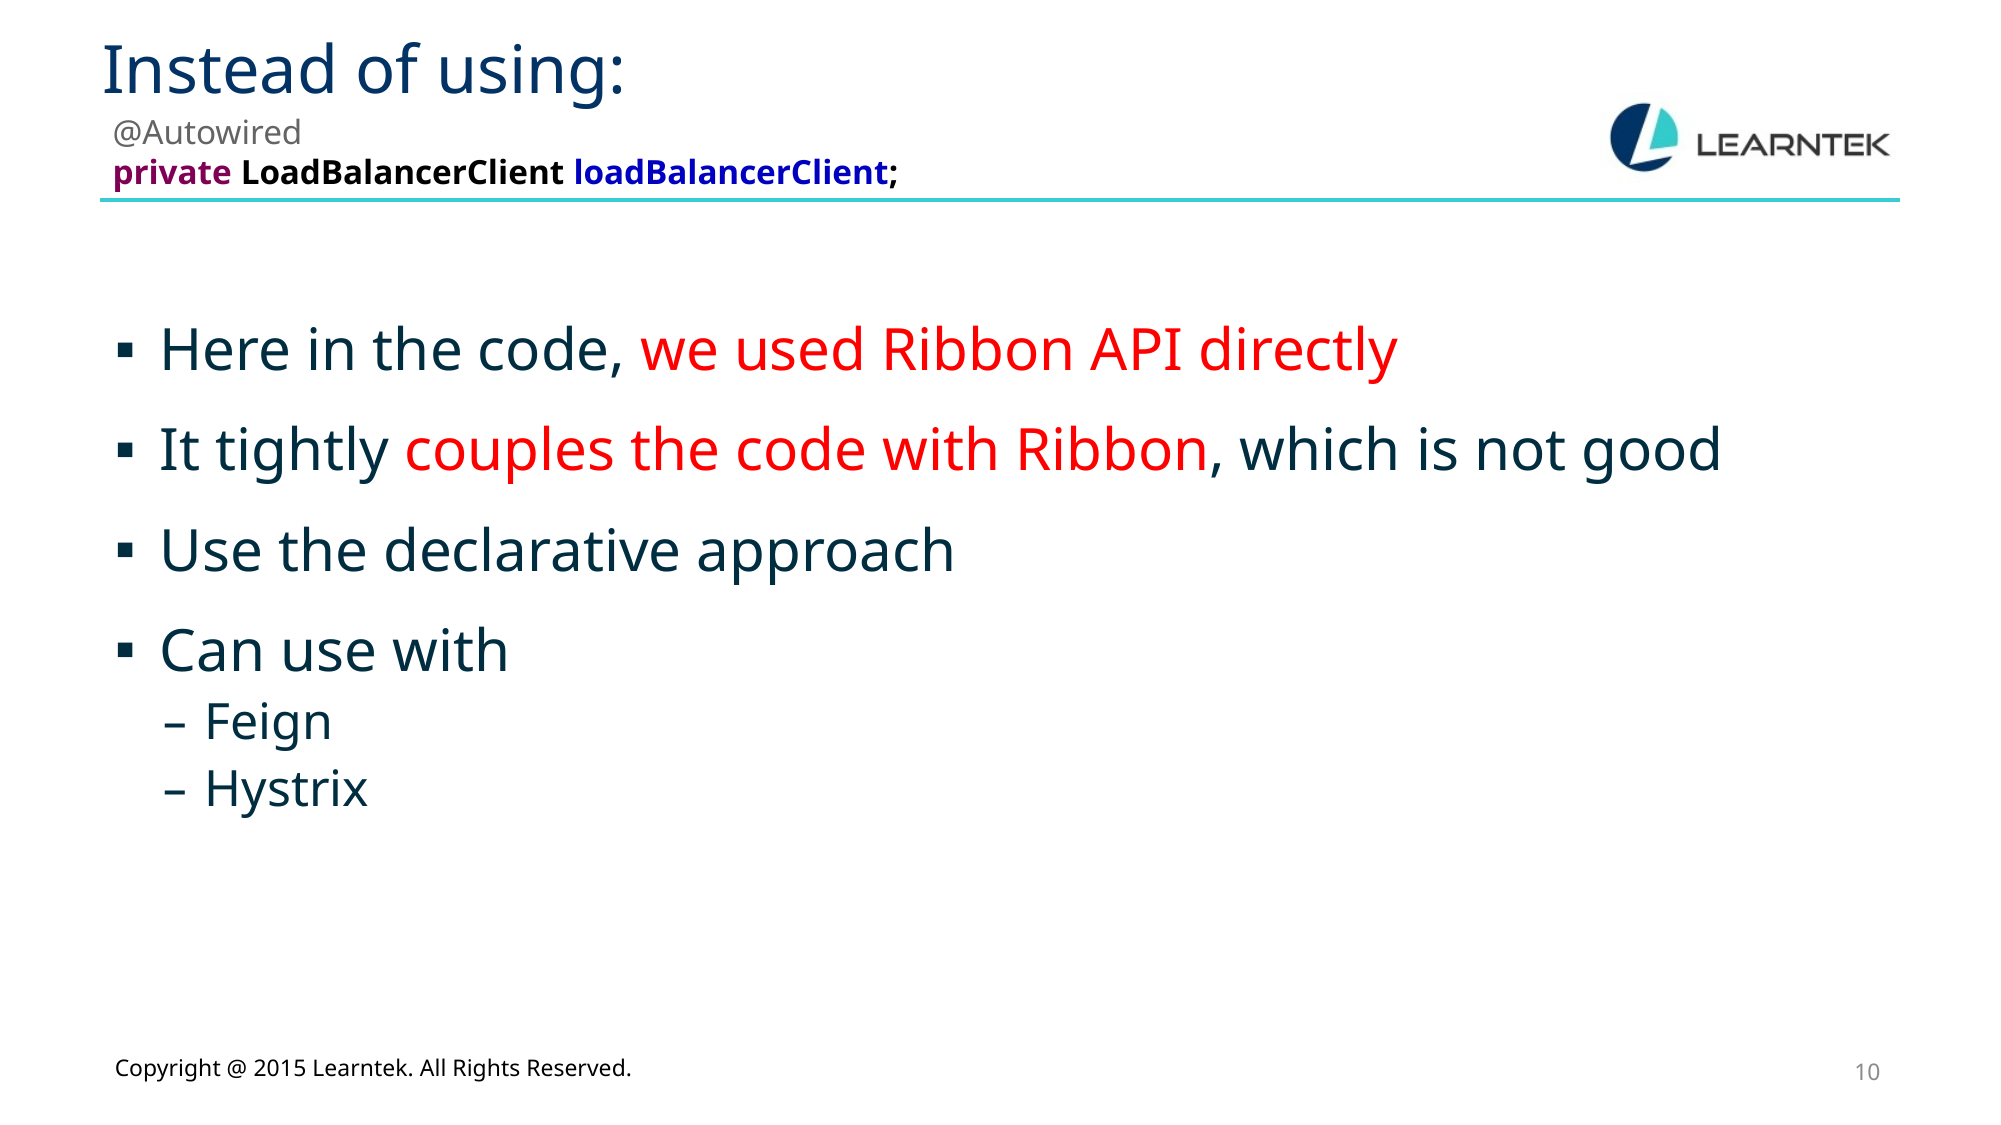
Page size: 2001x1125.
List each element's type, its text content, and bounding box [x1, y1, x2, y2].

text_box @Autowired private LoadBalancerClient loadBalancerClient; [97, 103, 1182, 199]
slide_number 10 [1708, 1050, 1896, 1096]
footer Copyright @ 2015 Learntek. All Rights Reserved. [99, 1044, 1138, 1090]
picture [1600, 92, 1901, 183]
list Here in the code, we used Ribbon API directly It tightly couples the code with Ribbon, which is not good Use the declarative approach Can use with Feign Hystrix [99, 312, 1901, 1013]
title Instead of using: [87, 20, 1513, 188]
